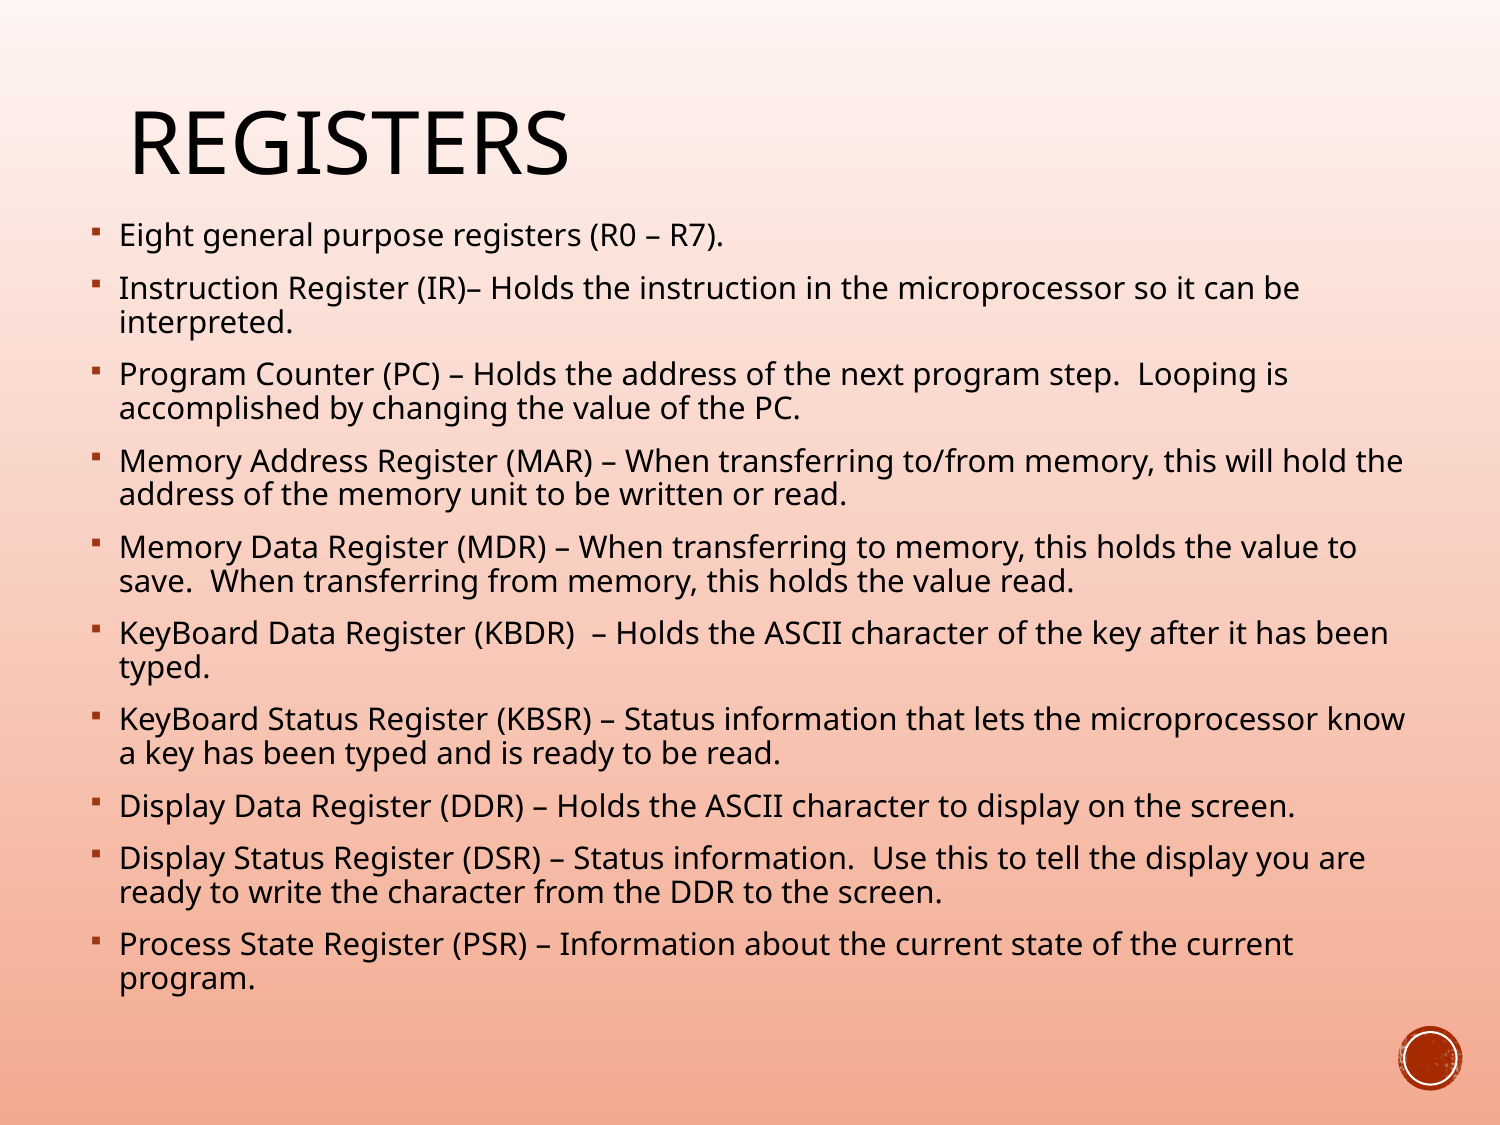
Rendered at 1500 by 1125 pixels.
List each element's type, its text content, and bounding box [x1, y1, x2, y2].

title Registers [112, 79, 1388, 212]
list Eight general purpose registers (R0 – R7). Instruction Register (IR)– Holds the instruction in the microprocessor so it can be interpreted. Program Counter (PC) – Holds the address of the next program step. Looping is accomplished by changing the value of the PC. Memory Address Register (MAR) – When transferring to/from memory, this will hold the address of the memory unit to be written or read. Memory Data Register (MDR) – When transferring to memory, this holds the value to save. When transferring from memory, this holds the value read. KeyBoard Data Register (KBDR) – Holds the ASCII character of the key after it has been typed. KeyBoard Status Register (KBSR) – Status information that lets the microprocessor know a key has been typed and is ready to be read. Display Data Register (DDR) – Holds the ASCII character to display on the screen. Display Status Register (DSR) – Status information. Use this to tell the display you are ready to write the character from the DDR to the screen. Process State Register (PSR) – Information about the current state of the current program. [75, 212, 1425, 1005]
